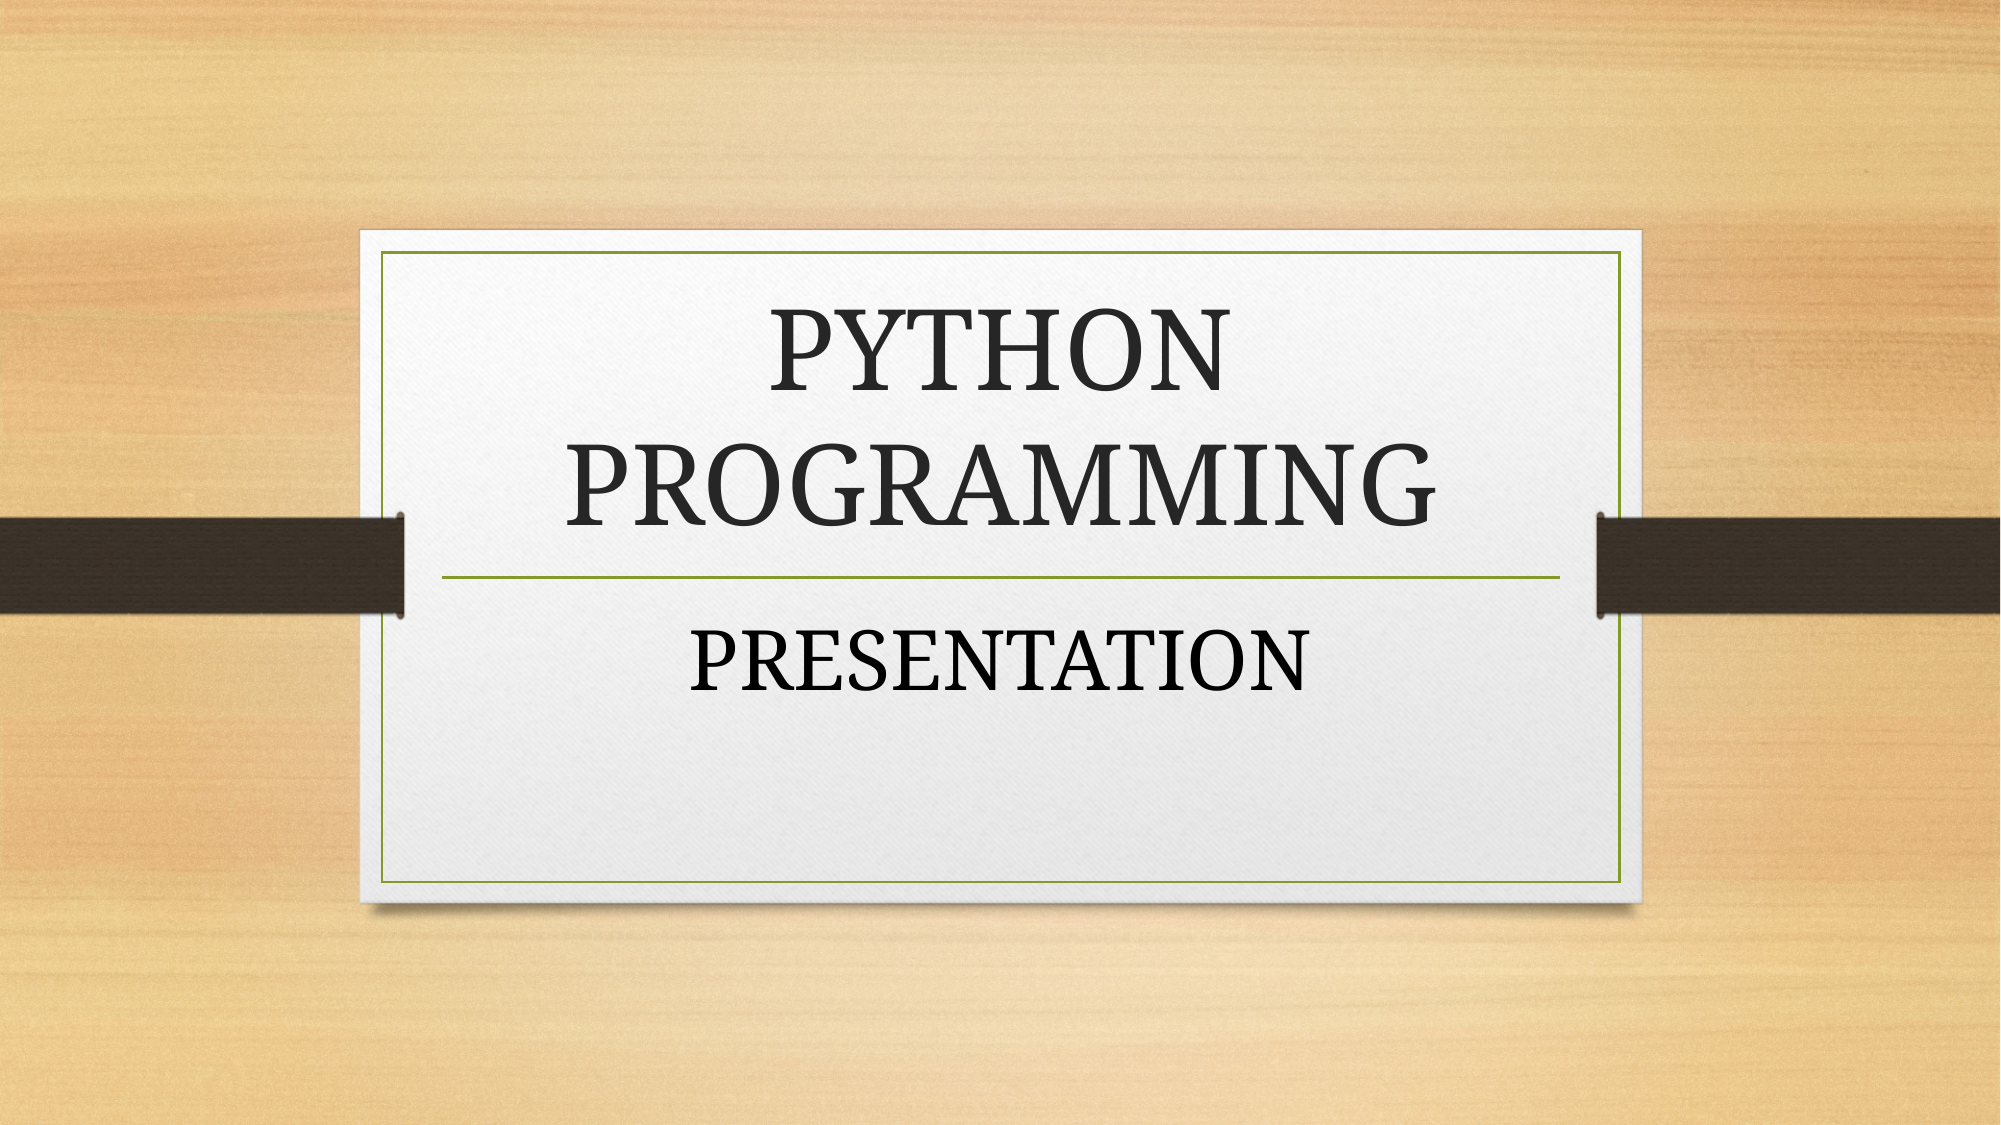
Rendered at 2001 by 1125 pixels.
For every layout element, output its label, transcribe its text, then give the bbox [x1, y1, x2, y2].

picture [0, 0, 2001, 1125]
title PYTHON PROGRAMMING [441, 306, 1560, 556]
subtitle PRESENTATION [441, 600, 1560, 817]
